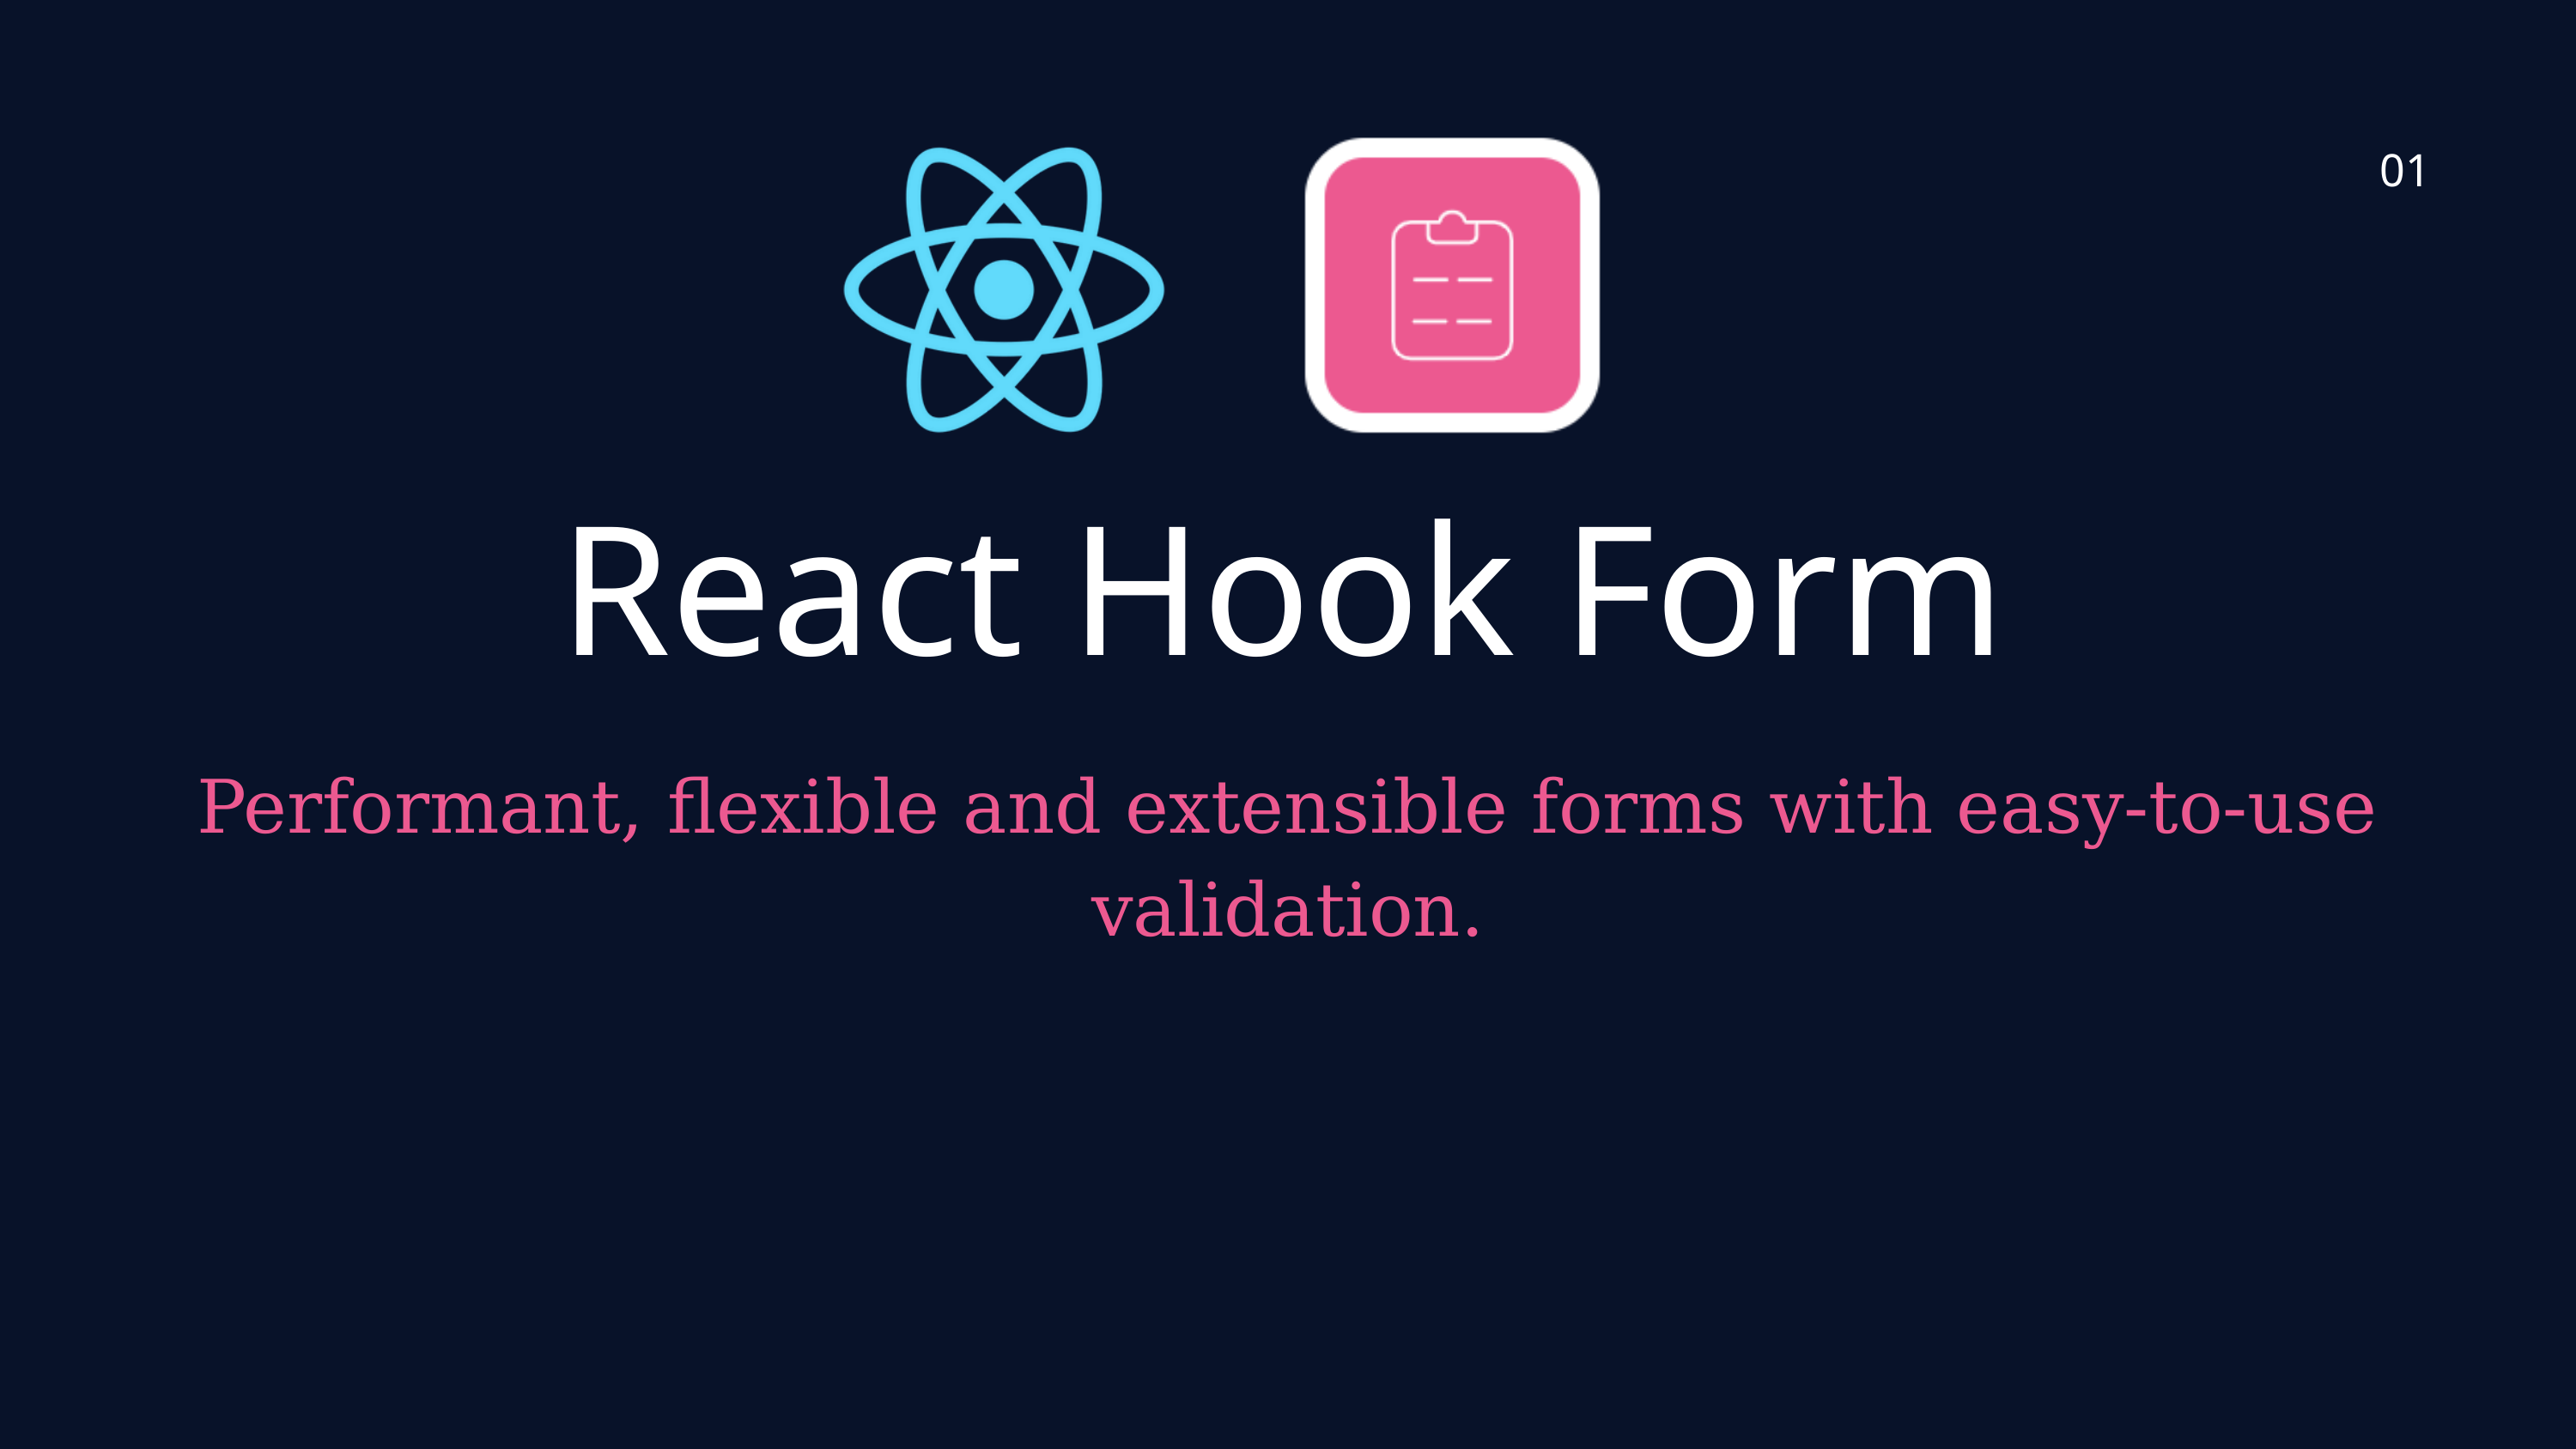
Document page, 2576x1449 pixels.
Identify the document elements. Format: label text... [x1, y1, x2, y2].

text_box 01 [2251, 142, 2432, 197]
text_box Performant, flexible and extensible forms with easy-to-use validation. [144, 743, 2432, 951]
picture [836, 122, 1171, 457]
picture [1287, 122, 1630, 457]
text_box React Hook Form [559, 476, 2092, 743]
